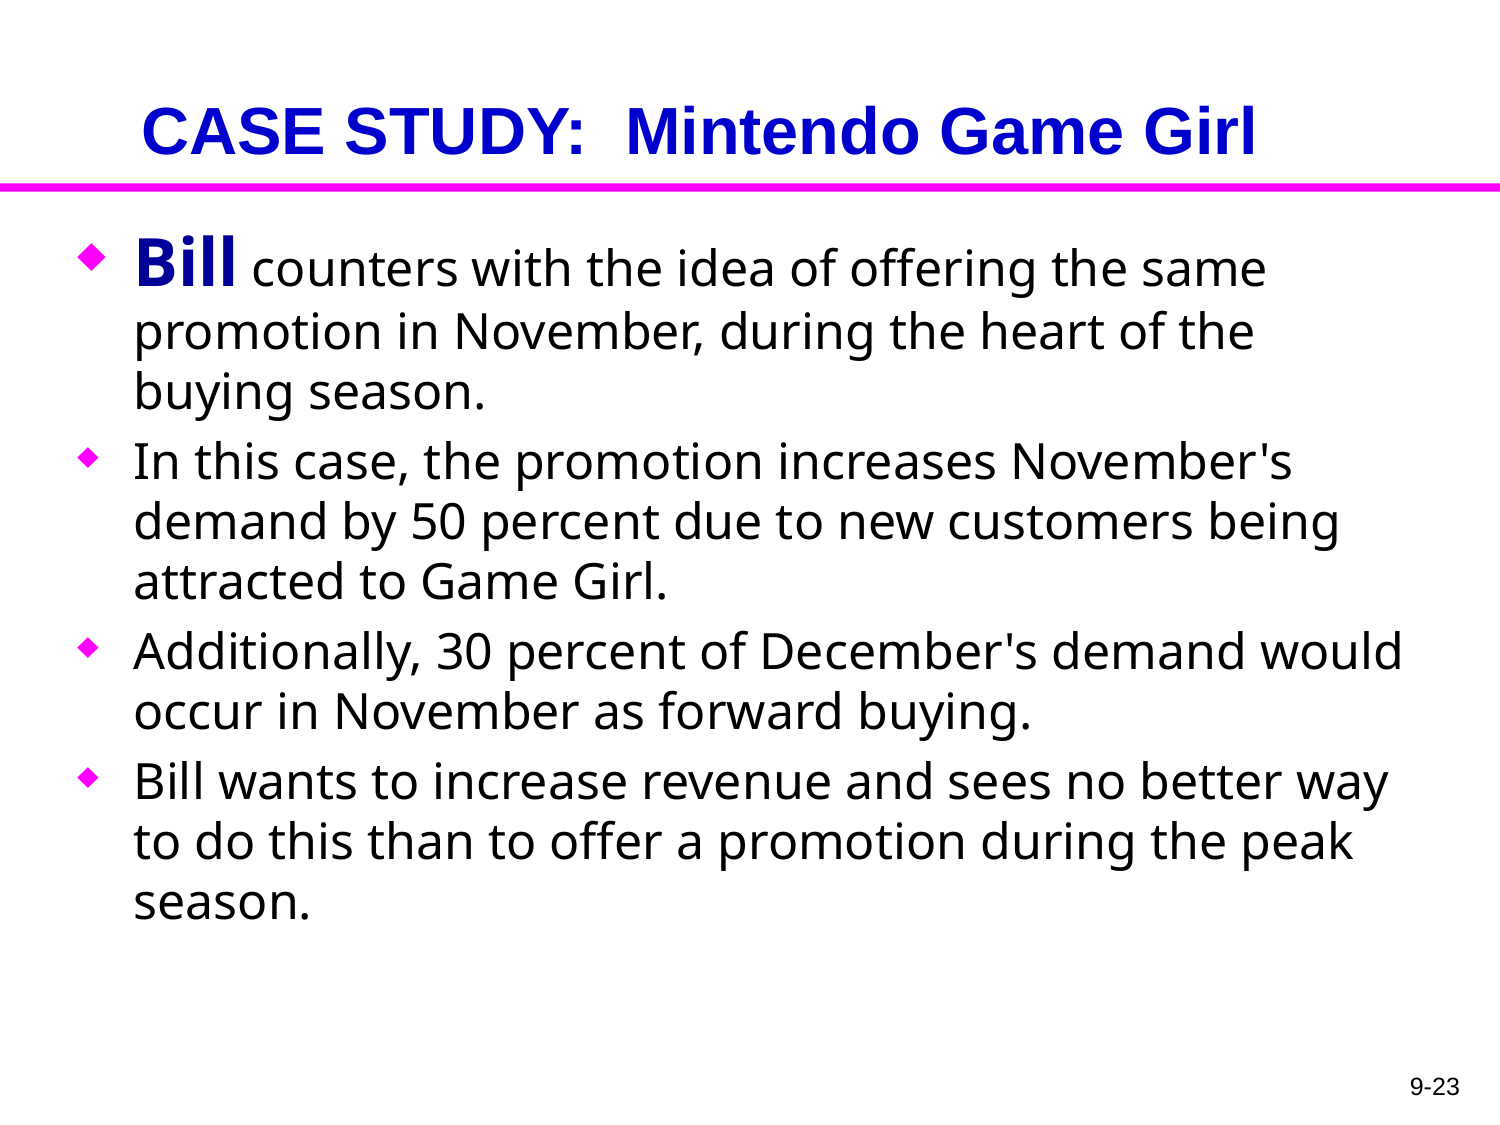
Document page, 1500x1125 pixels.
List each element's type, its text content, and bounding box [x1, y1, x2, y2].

title CASE STUDY: Mintendo Game Girl [62, 24, 1338, 175]
list Bill counters with the idea of offering the same promotion in November, during the heart of the buying season. In this case, the promotion increases November's demand by 50 percent due to new customers being attracted to Game Girl. Additionally, 30 percent of December's demand would occur in November as forward buying. Bill wants to increase revenue and sees no better way to do this than to offer a promotion during the peak season. [62, 212, 1425, 1038]
slide_number 9-23 [1162, 1062, 1475, 1125]
